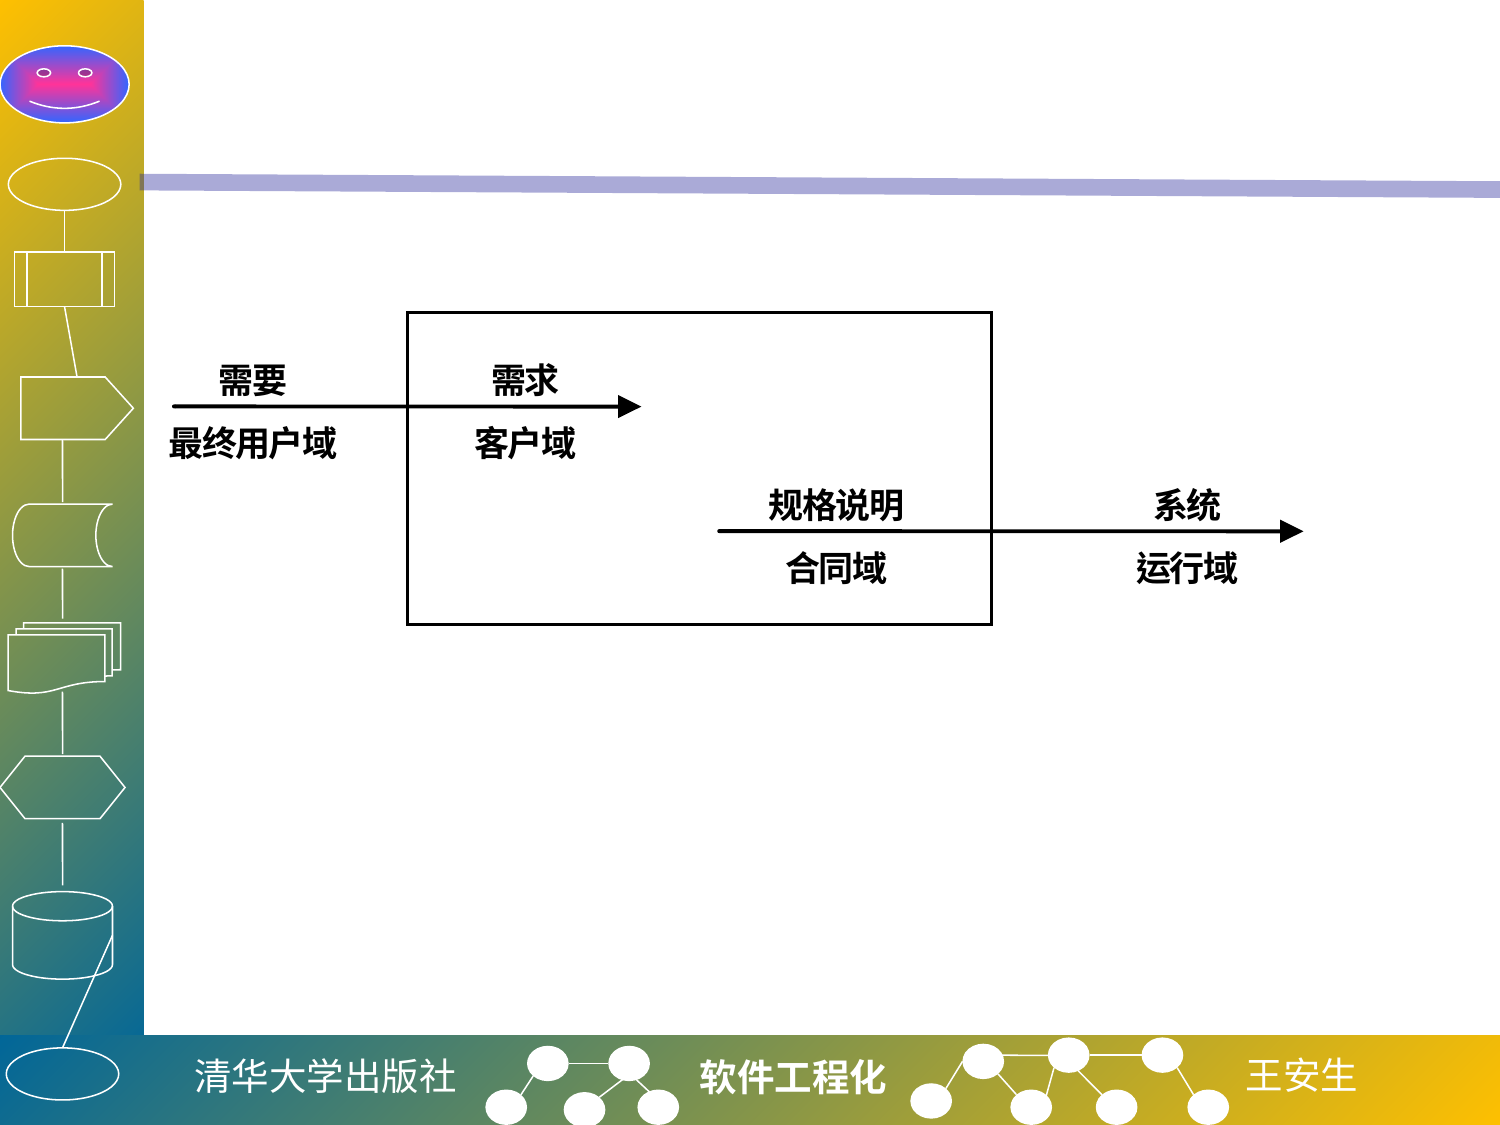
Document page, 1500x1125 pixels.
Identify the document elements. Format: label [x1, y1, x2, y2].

picture [0, 280, 1500, 657]
